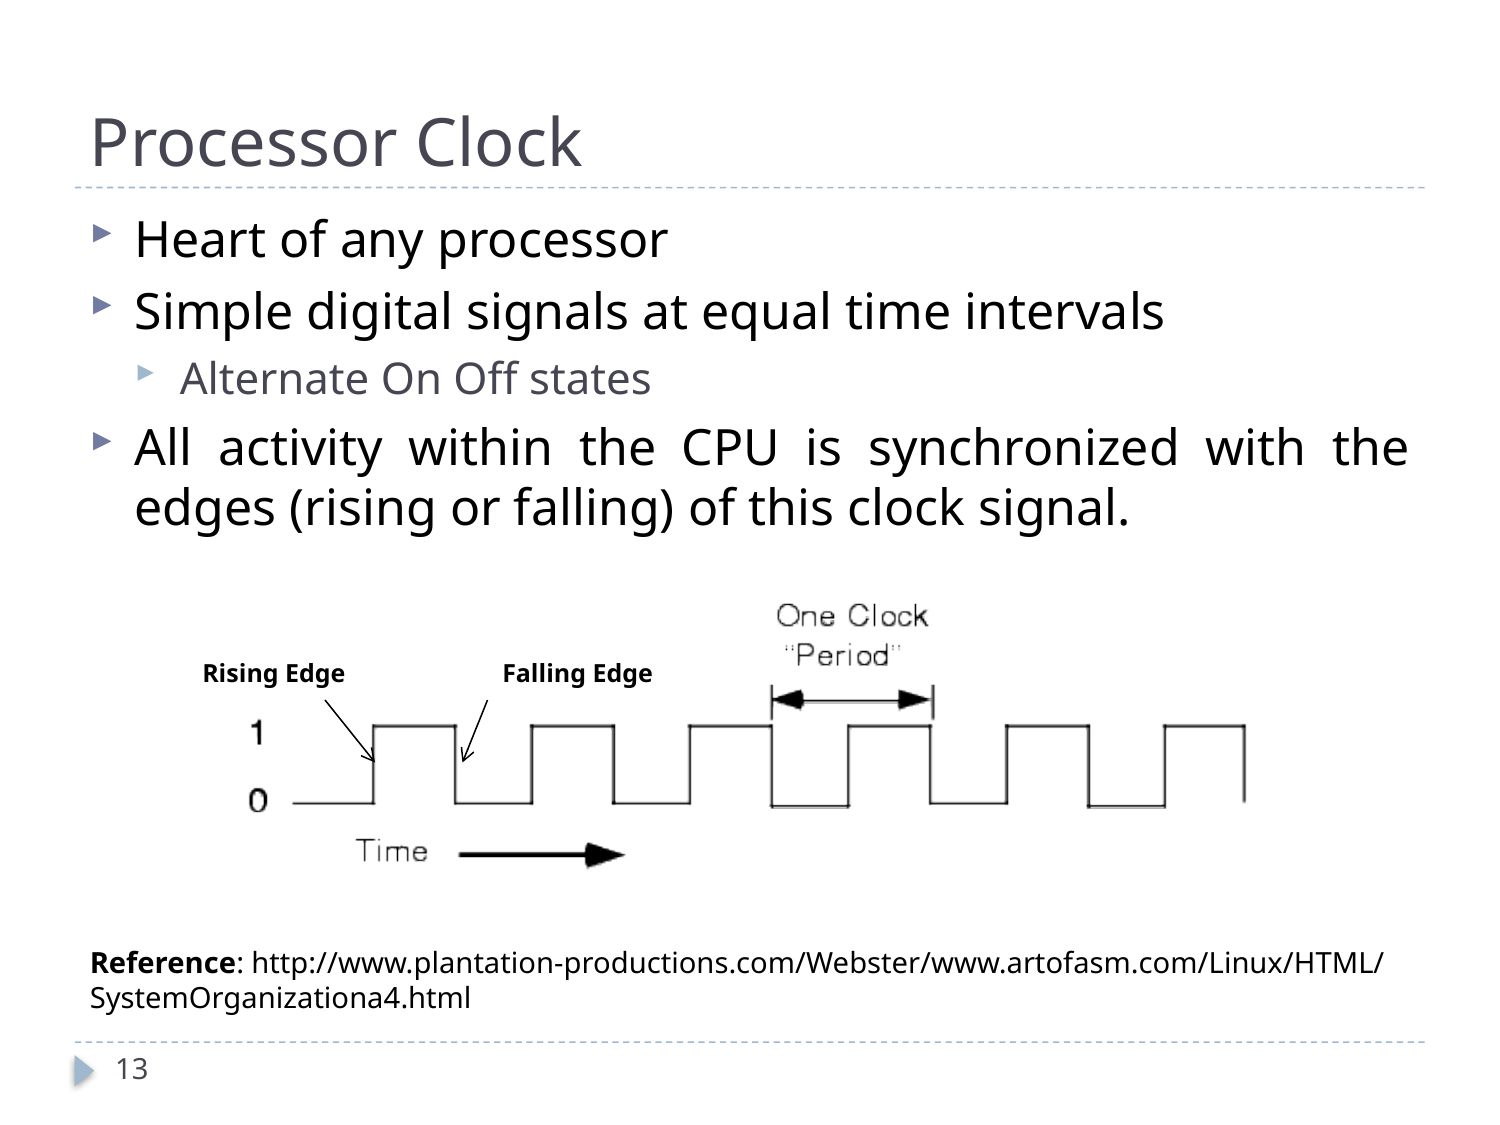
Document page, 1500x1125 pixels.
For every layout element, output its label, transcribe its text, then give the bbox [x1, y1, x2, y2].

text_box Reference: http://www.plantation-productions.com/Webster/www.artofasm.com/Linux/HTML/SystemOrganizationa4.html [74, 937, 1425, 1023]
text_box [443, 718, 507, 744]
slide_number 13 [100, 1042, 426, 1103]
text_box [318, 705, 382, 757]
text_box Rising Edge [187, 650, 218, 695]
picture [224, 587, 1263, 888]
list Heart of any processor Simple digital signals at equal time intervals Alternate On Off states All activity within the CPU is synchronized with the edges (rising or falling) of this clock signal. [75, 200, 1425, 613]
title Processor Clock [75, 24, 1425, 188]
